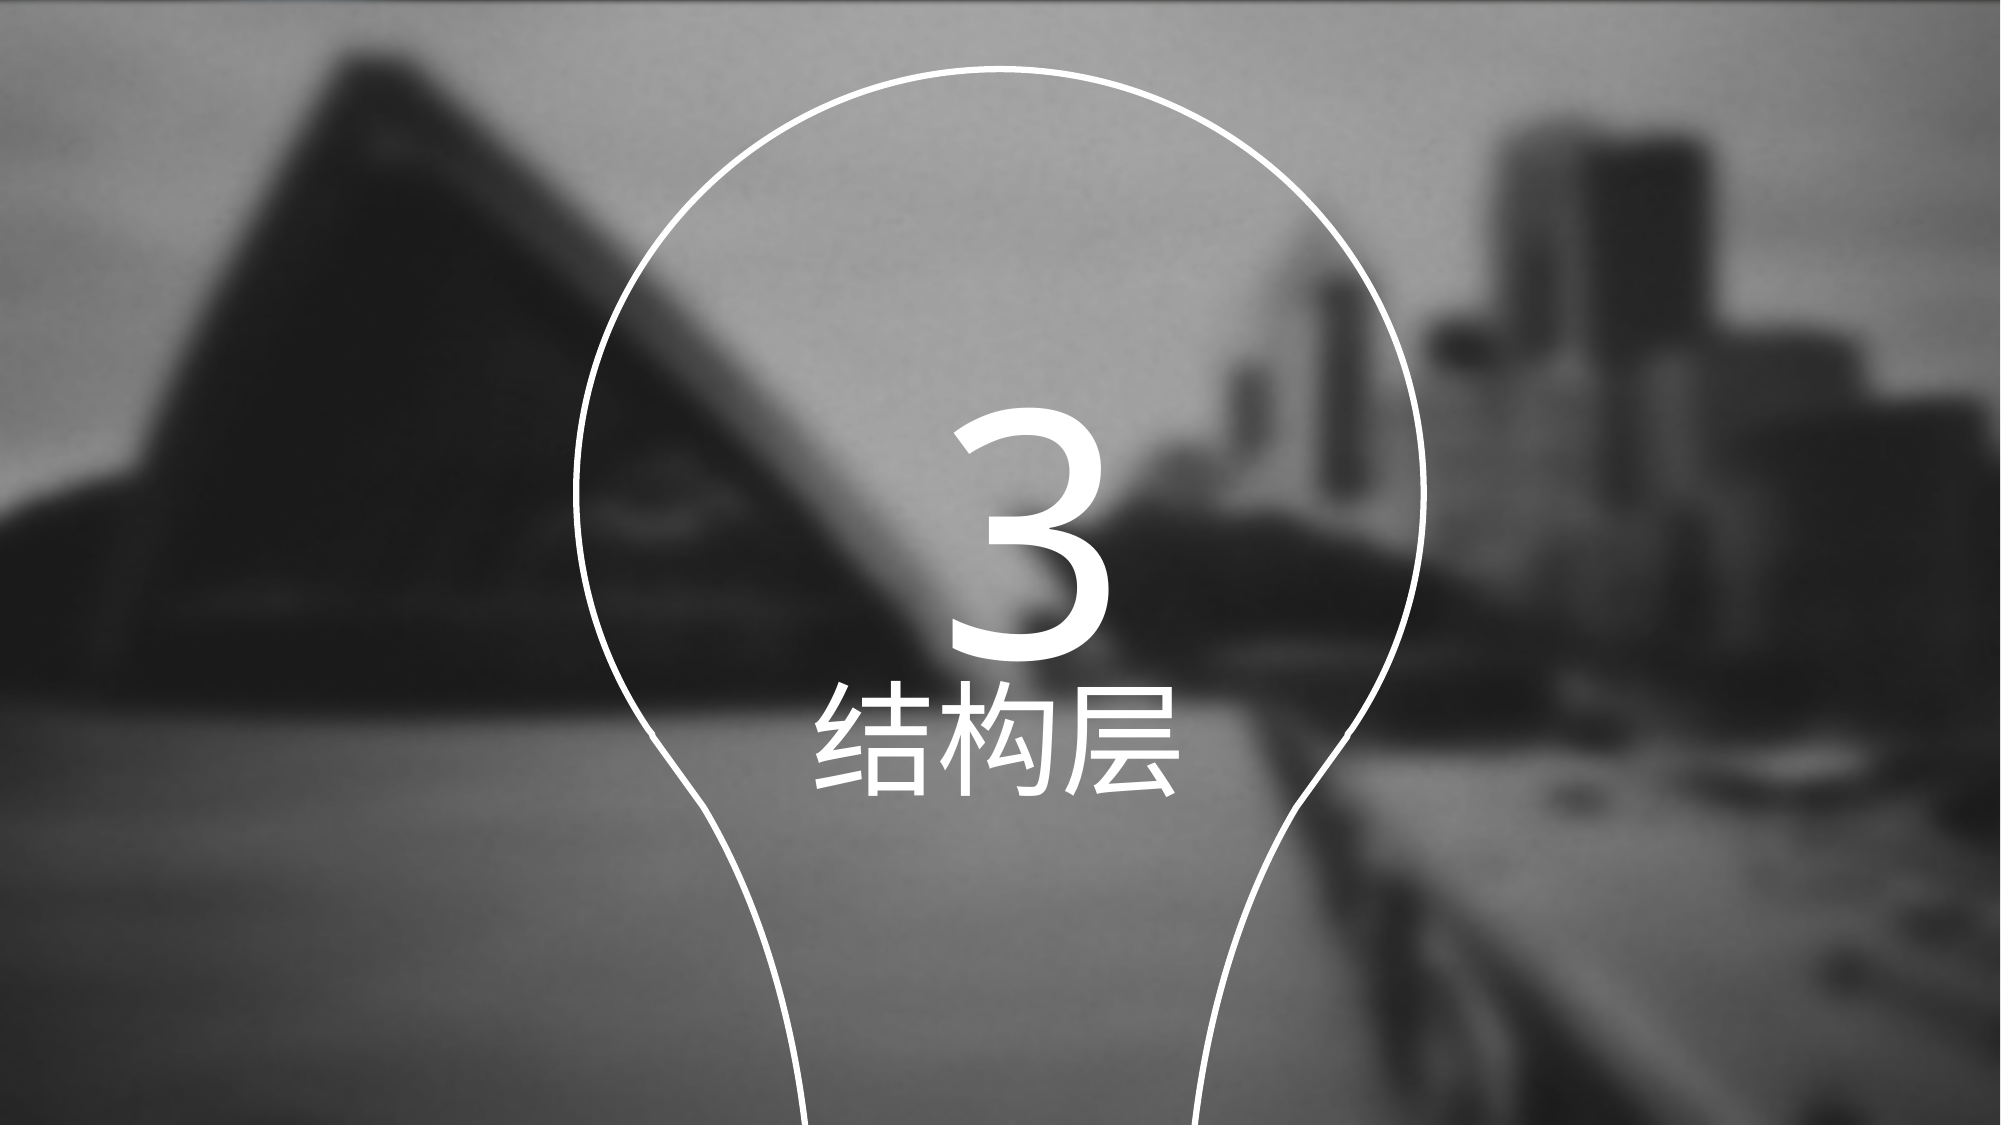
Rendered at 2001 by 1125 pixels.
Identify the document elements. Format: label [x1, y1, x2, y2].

text_box [576, 69, 1424, 1125]
text_box [0, 0, 2000, 1125]
